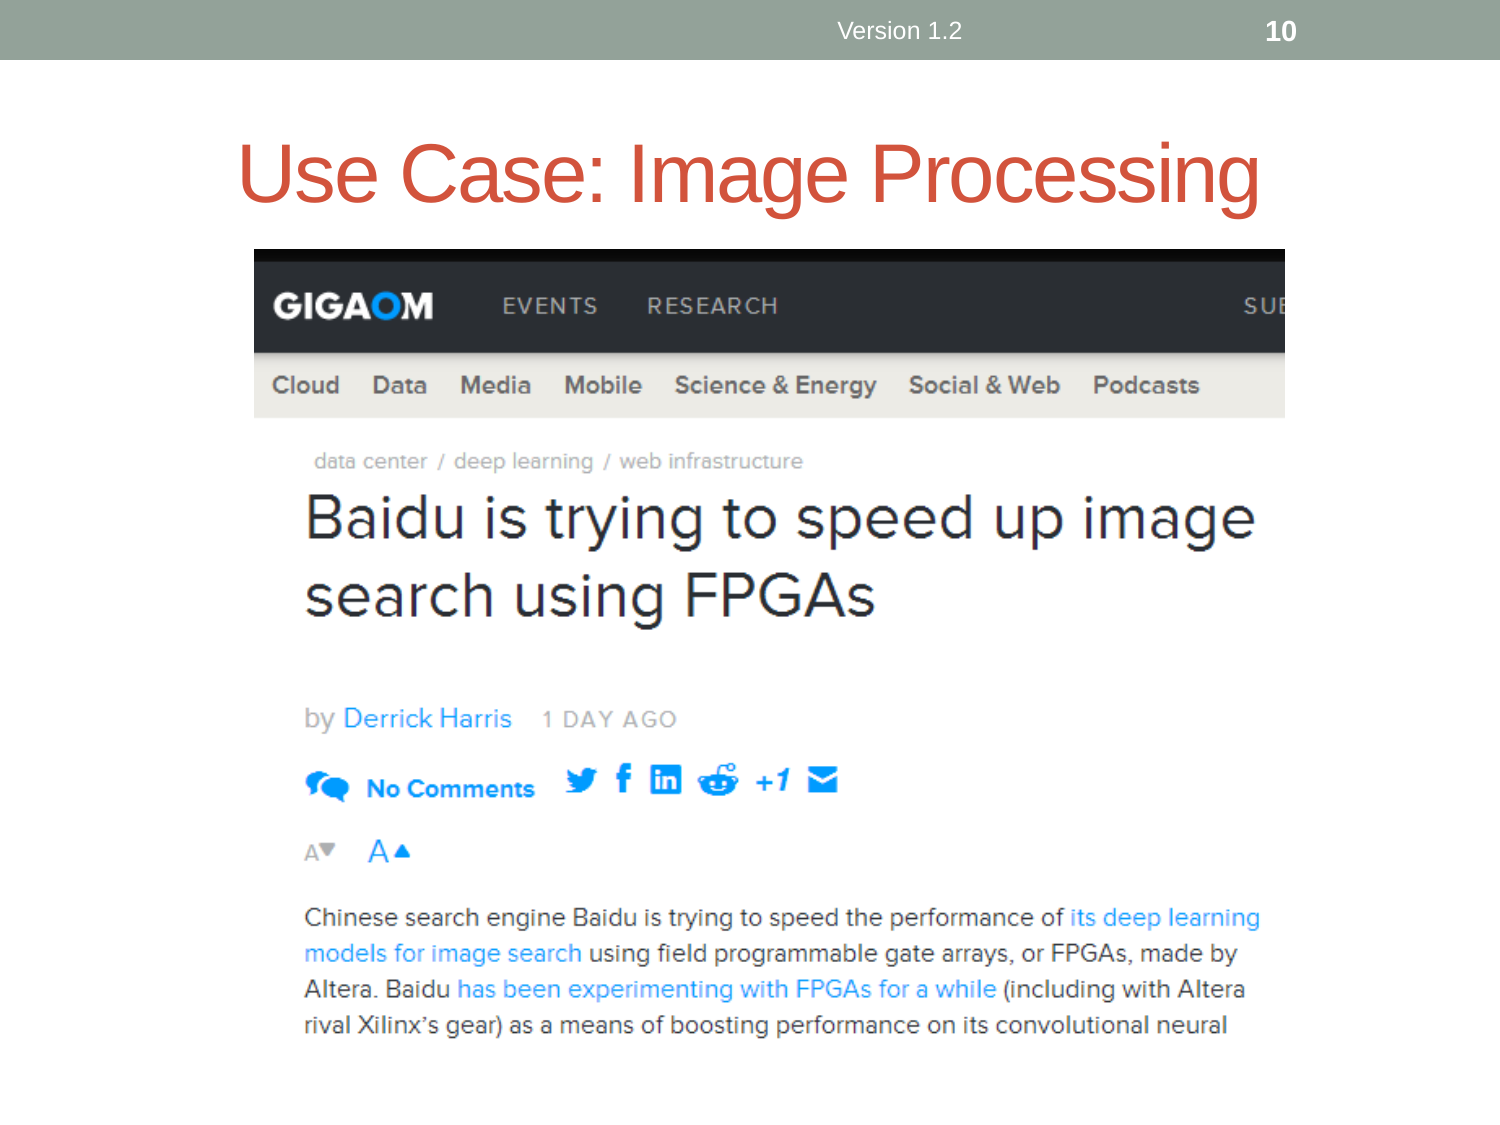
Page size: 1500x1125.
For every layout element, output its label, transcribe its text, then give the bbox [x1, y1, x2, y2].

title Use Case: Image Processing [75, 87, 1425, 250]
slide_number 10 [1250, 3, 1425, 57]
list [254, 249, 1286, 1045]
footer Version 1.2 [562, 3, 1238, 57]
